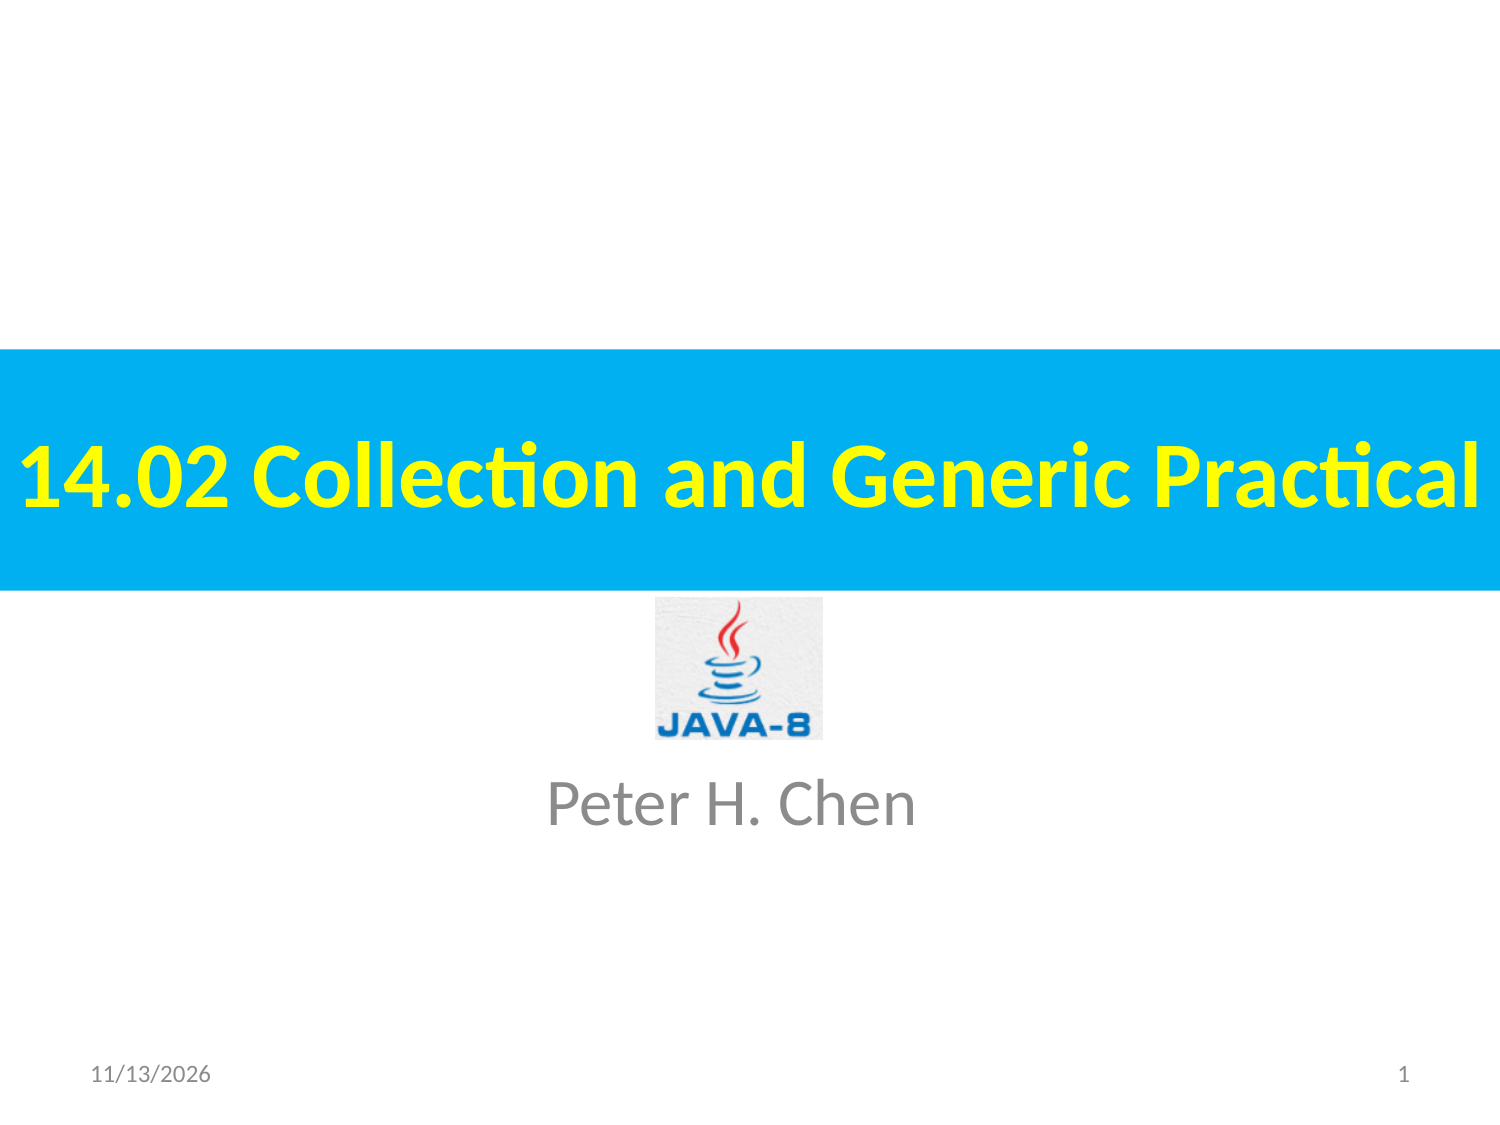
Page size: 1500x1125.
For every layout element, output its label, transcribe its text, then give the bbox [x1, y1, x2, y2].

slide_number 1 [1074, 1042, 1425, 1103]
picture [655, 597, 823, 740]
title 14.02 Collection and Generic Practical [0, 349, 1500, 591]
subtitle Peter H. Chen [206, 751, 1257, 866]
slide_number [75, 1042, 425, 1103]
